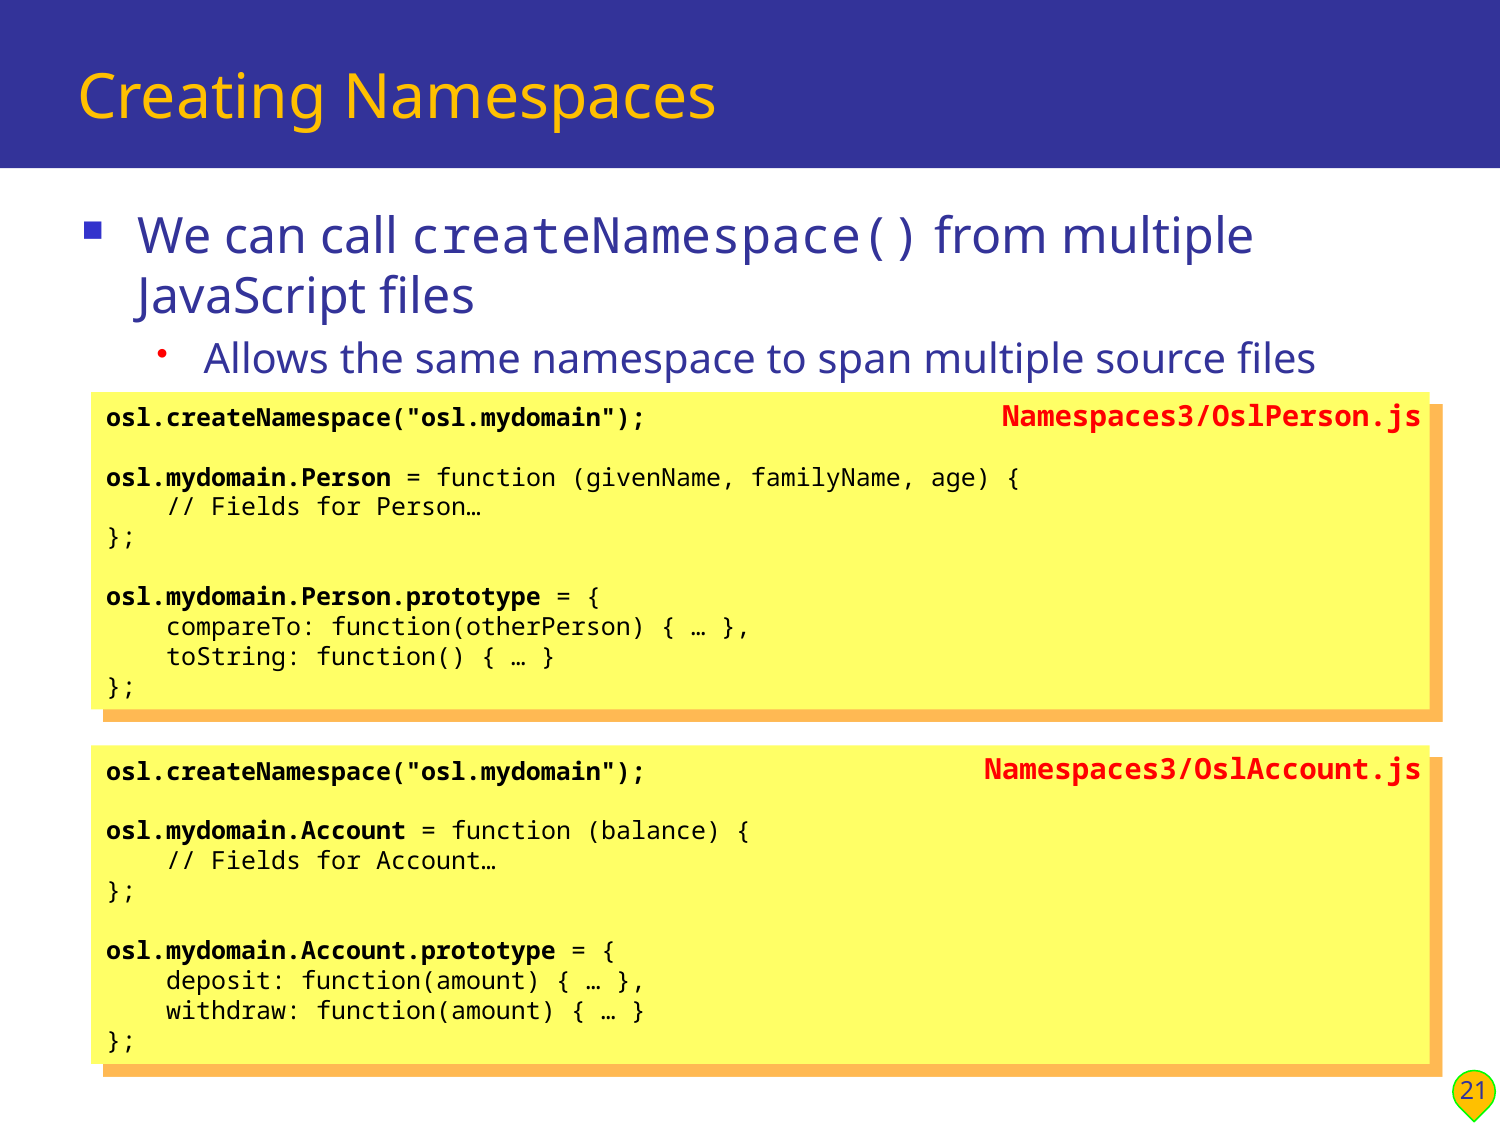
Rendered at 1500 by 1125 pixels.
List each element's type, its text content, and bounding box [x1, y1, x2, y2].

text_box Namespaces3/OslAccount.js [969, 743, 1437, 793]
footer 21 [1431, 1040, 1500, 1117]
text_box Namespaces3/OslPerson.js [986, 389, 1437, 440]
text_box osl.createNamespace("osl.mydomain"); osl.mydomain.Account = function (balance) { // Fields for Account… }; osl.mydomain.Account.prototype = { deposit: function(amount) { … }, withdraw: function(amount) { … } }; [91, 745, 1430, 1064]
text_box osl.createNamespace("osl.mydomain"); osl.mydomain.Person = function (givenName, familyName, age) { // Fields for Person… }; osl.mydomain.Person.prototype = { compareTo: function(otherPerson) { … }, toString: function() { … } }; [91, 392, 1430, 710]
list We can call createNamespace() from multiple JavaScript files Allows the same namespace to span multiple source files [66, 196, 1460, 1007]
title Creating Namespaces [61, 24, 1465, 139]
